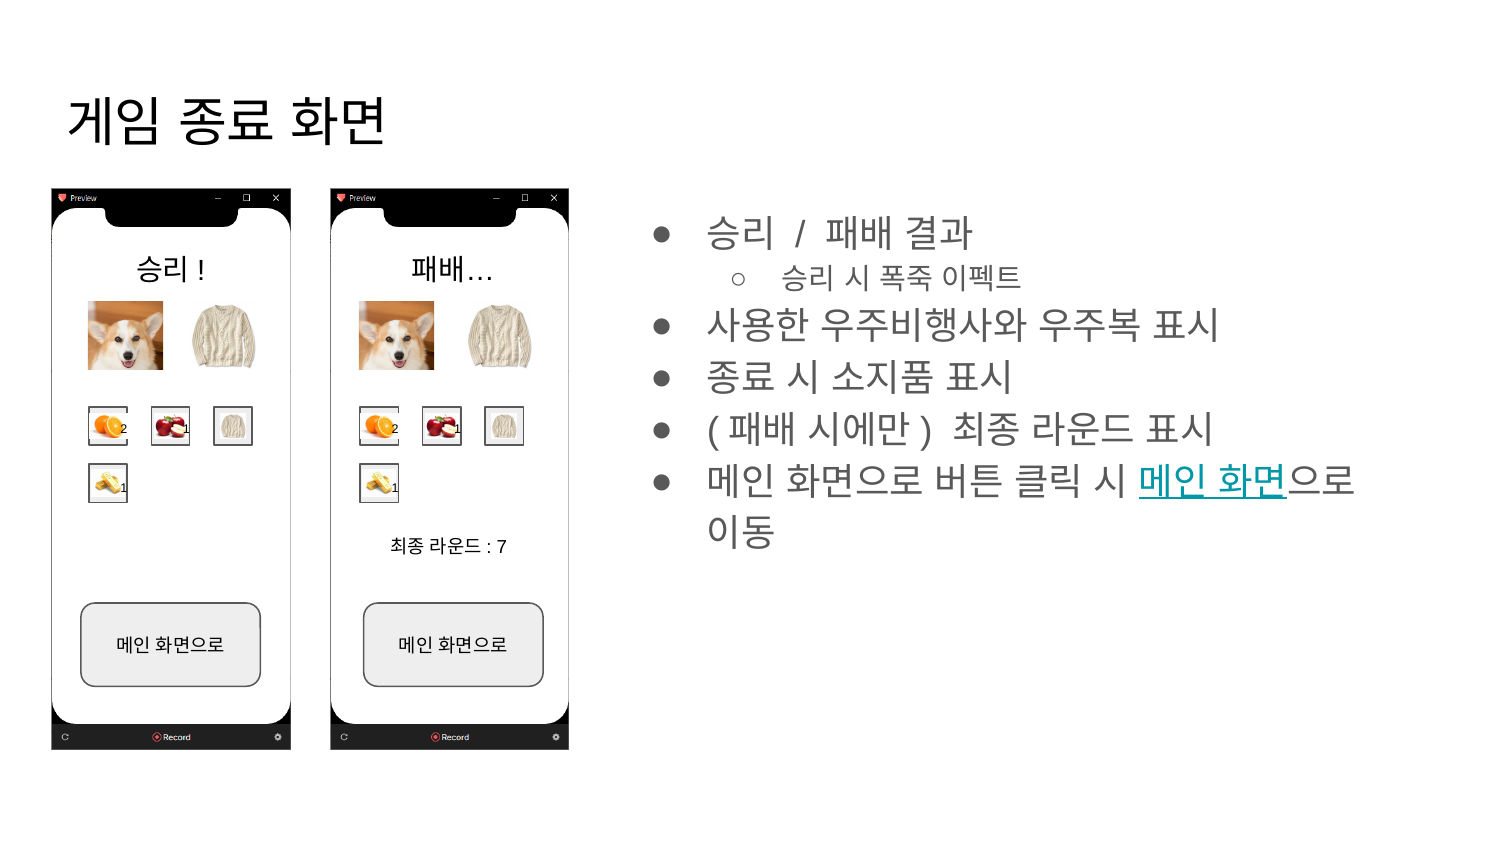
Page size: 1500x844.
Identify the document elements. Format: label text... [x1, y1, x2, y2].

picture [329, 188, 570, 750]
title 게임 종료 화면 [51, 72, 1449, 167]
list 승리 / 패배 결과 승리 시 폭죽 이펙트 사용한 우주비행사와 우주복 표시 종료 시 소지품 표시 (패배 시에만) 최종 라운드 표시 메인 화면으로 버튼 클릭 시 메인 화면으로 이동 [616, 188, 1449, 749]
picture [50, 188, 291, 750]
